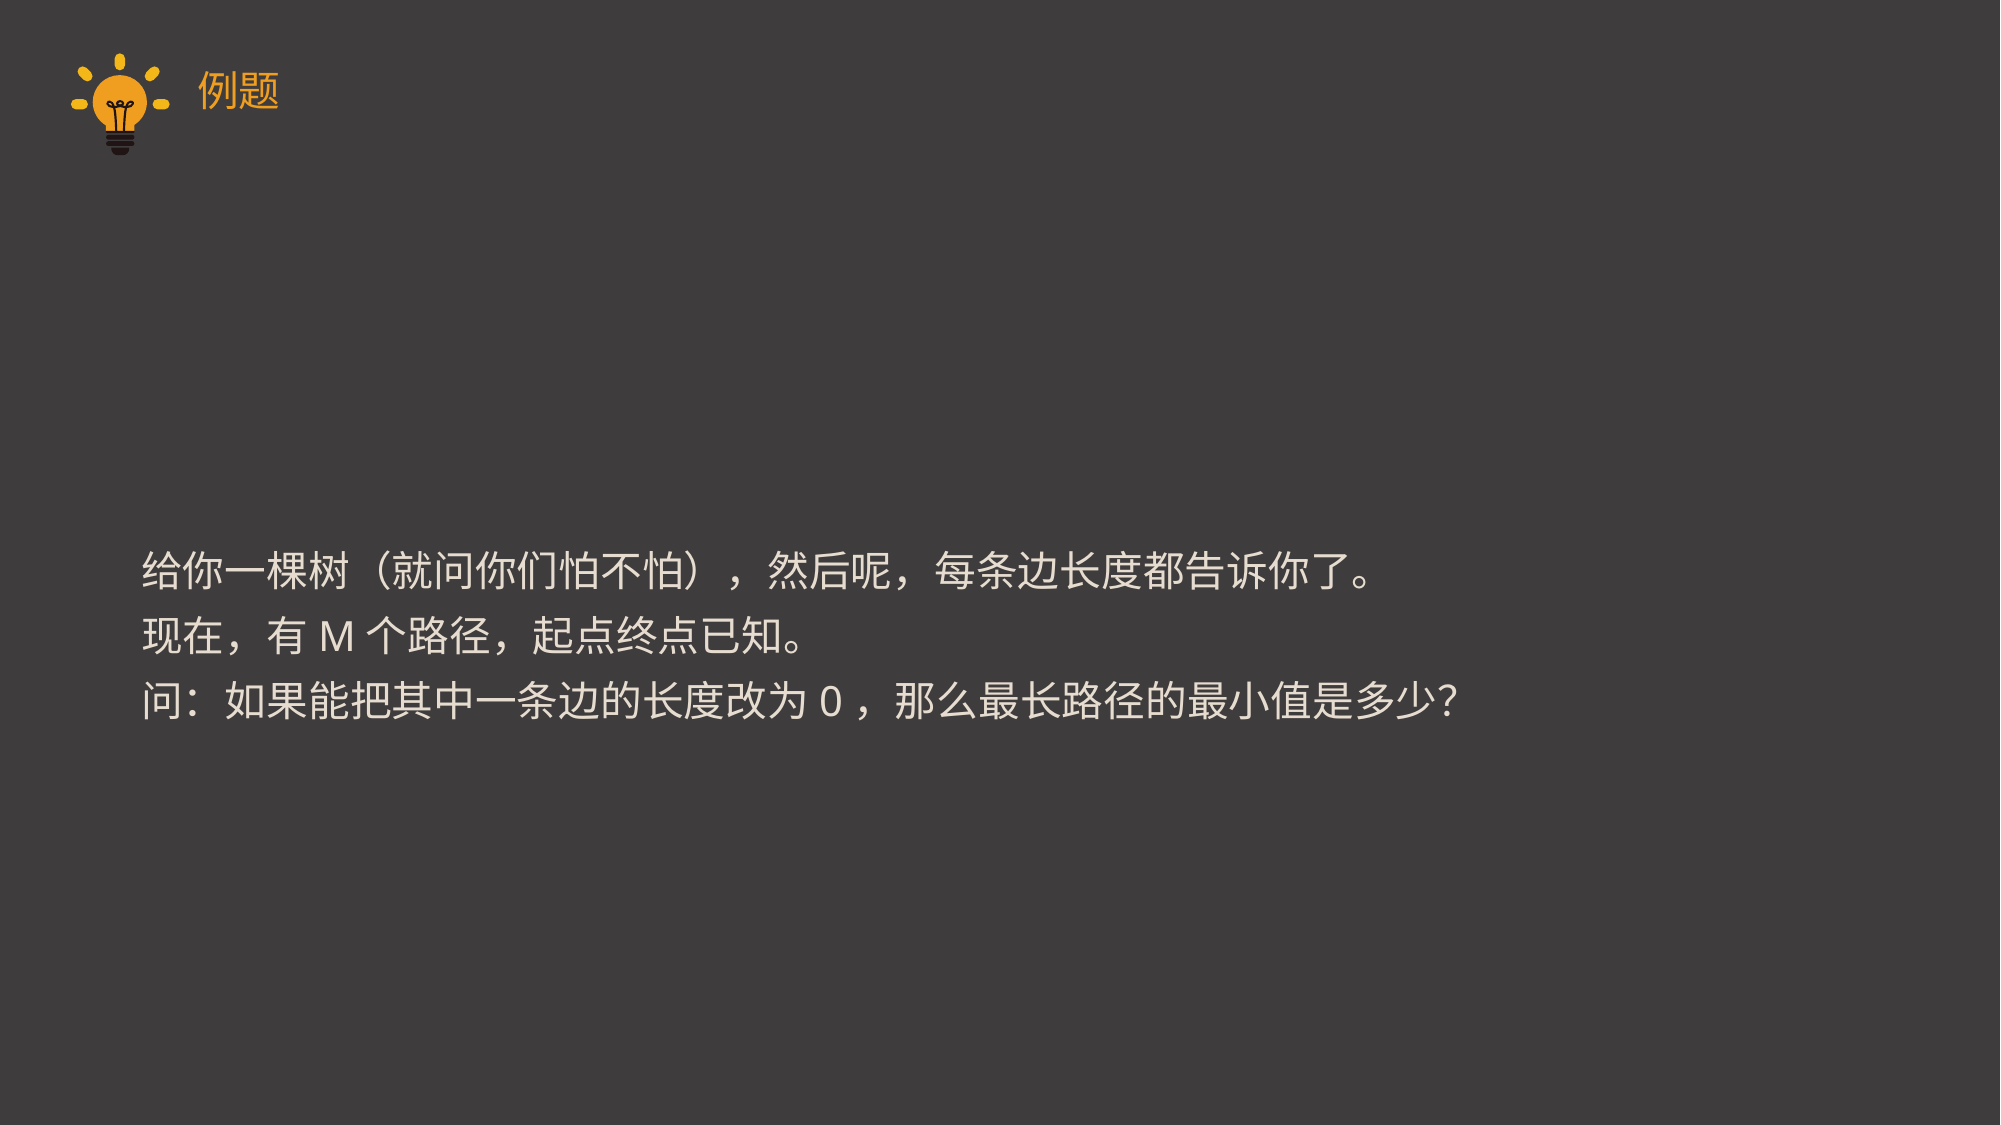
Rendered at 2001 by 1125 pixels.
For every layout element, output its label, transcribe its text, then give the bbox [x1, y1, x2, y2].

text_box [70, 53, 170, 156]
text_box 给你一棵树（就问你们怕不怕），然后呢，每条边长度都告诉你了。 现在，有M个路径，起点终点已知。 问：如果能把其中一条边的长度改为0，那么最长路径的最小值是多少？ [126, 522, 1901, 732]
text_box 例题 [182, 57, 296, 122]
